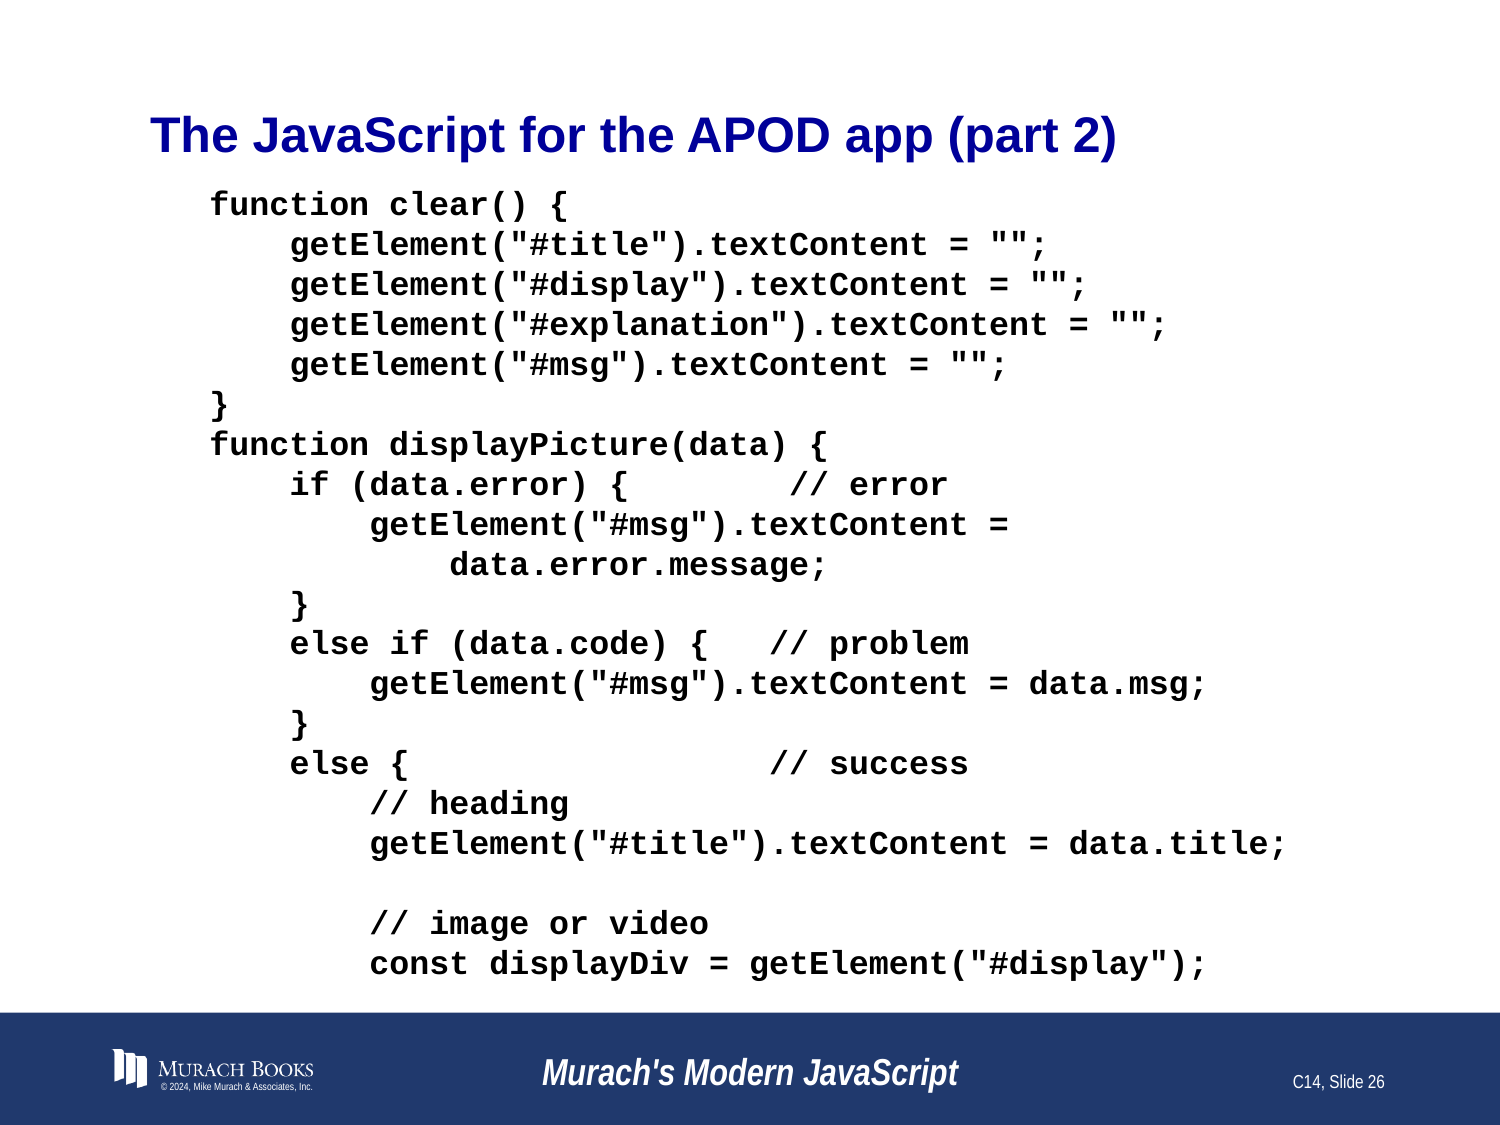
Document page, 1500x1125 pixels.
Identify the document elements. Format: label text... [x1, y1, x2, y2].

footer © 2024, Mike Murach & Associates, Inc. [12, 1025, 450, 1100]
list function clear() { getElement("#title").textContent = ""; getElement("#display").textContent = ""; getElement("#explanation").textContent = ""; getElement("#msg").textContent = ""; } function displayPicture(data) { if (data.error) { // error getElement("#msg").textContent = data.error.message; } else if (data.code) { // problem getElement("#msg").textContent = data.msg; } else { // success // heading getElement("#title").textContent = data.title; // image or video const displayDiv = getElement("#display"); [137, 174, 1350, 975]
slide_number C14, Slide 26 [1087, 1025, 1400, 1100]
slide_number Murach's Modern JavaScript [450, 1025, 1050, 1100]
title The JavaScript for the APOD app (part 2) [150, 102, 1350, 164]
